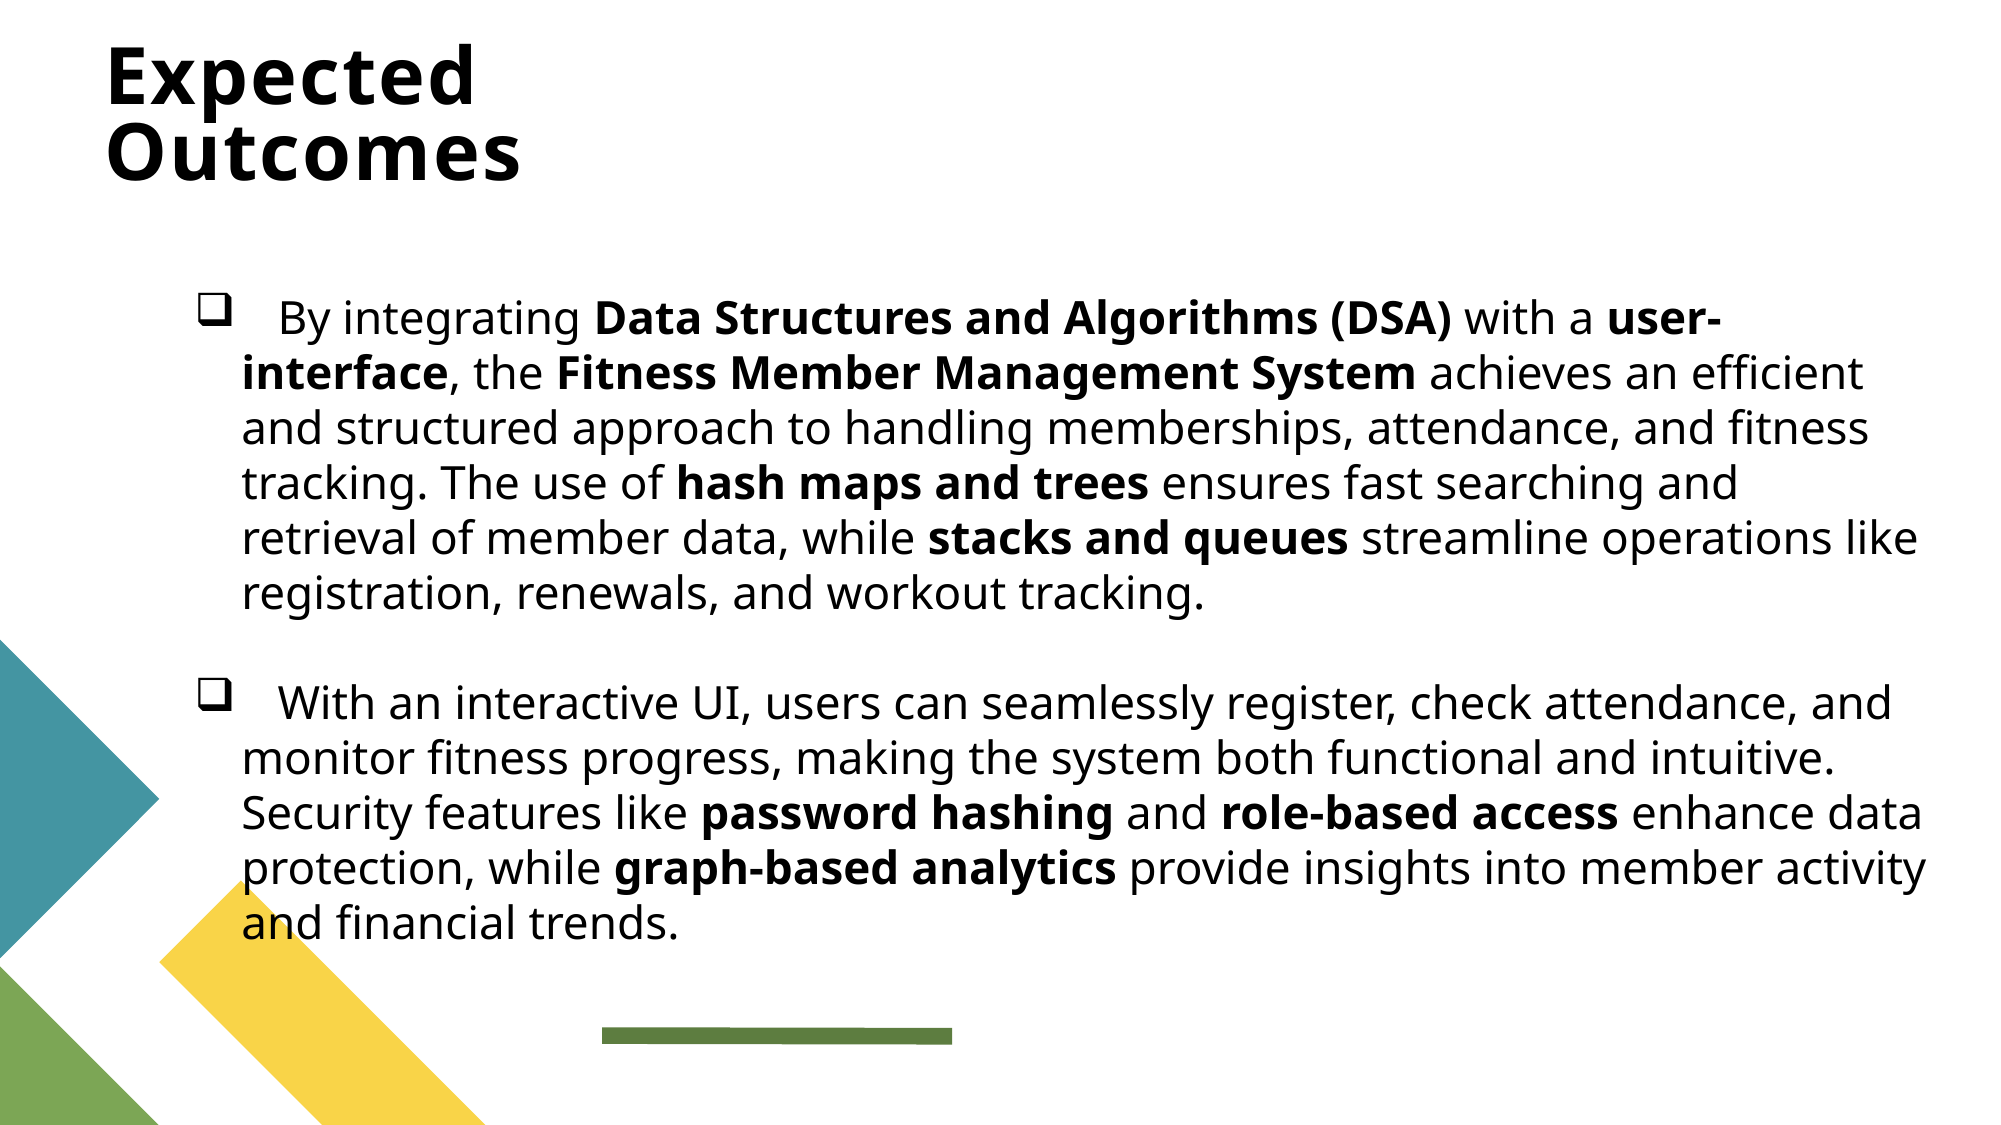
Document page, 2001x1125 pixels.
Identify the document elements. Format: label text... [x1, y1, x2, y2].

text_box By integrating Data Structures and Algorithms (DSA) with a user-interface, the Fitness Member Management System achieves an efficient and structured approach to handling memberships, attendance, and fitness tracking. The use of hash maps and trees ensures fast searching and retrieval of member data, while stacks and queues streamline operations like registration, renewals, and workout tracking. With an interactive UI, users can seamlessly register, check attendance, and monitor fitness progress, making the system both functional and intuitive. Security features like password hashing and role-based access enhance data protection, while graph-based analytics provide insights into member activity and financial trends. [179, 281, 1944, 1011]
title Expected Outcomes [104, 76, 898, 196]
